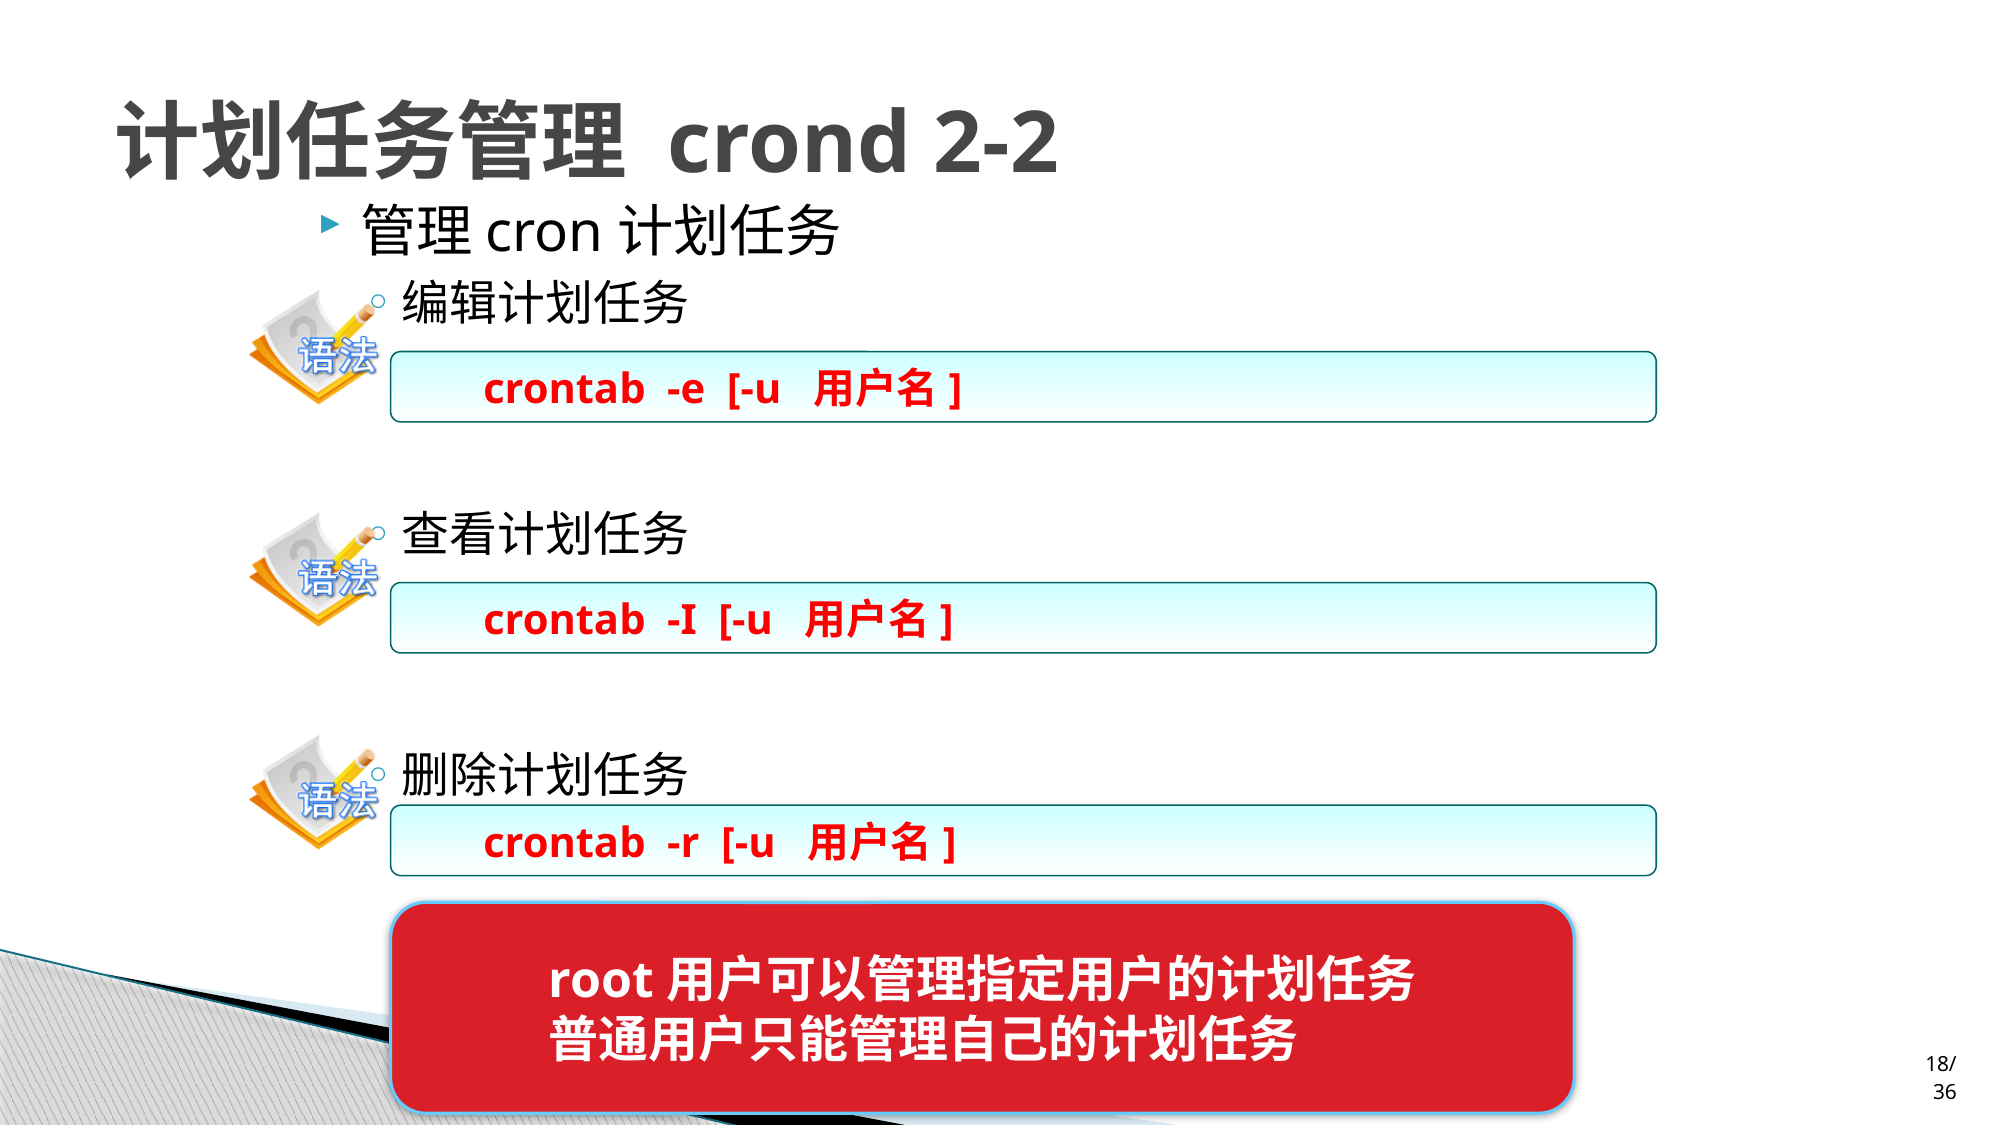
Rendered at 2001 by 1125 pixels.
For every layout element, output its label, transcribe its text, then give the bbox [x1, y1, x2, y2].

picture [249, 491, 428, 654]
text_box root用户可以管理指定用户的计划任务 普通用户只能管理自己的计划任务 [390, 902, 1575, 1114]
picture [249, 269, 428, 431]
title 计划任务管理 crond 2-2 [99, 45, 1900, 233]
text_box crontab -I [-u 用户名] [433, 582, 1657, 653]
text_box crontab -e [-u 用户名] [433, 351, 1657, 422]
text_box crontab -r [-u 用户名] [433, 805, 1657, 876]
slide_number 18/36 [1891, 1051, 1972, 1112]
list 管理cron计划任务 编辑计划任务 查看计划任务 删除计划任务 [285, 233, 1680, 1032]
picture [249, 714, 428, 876]
